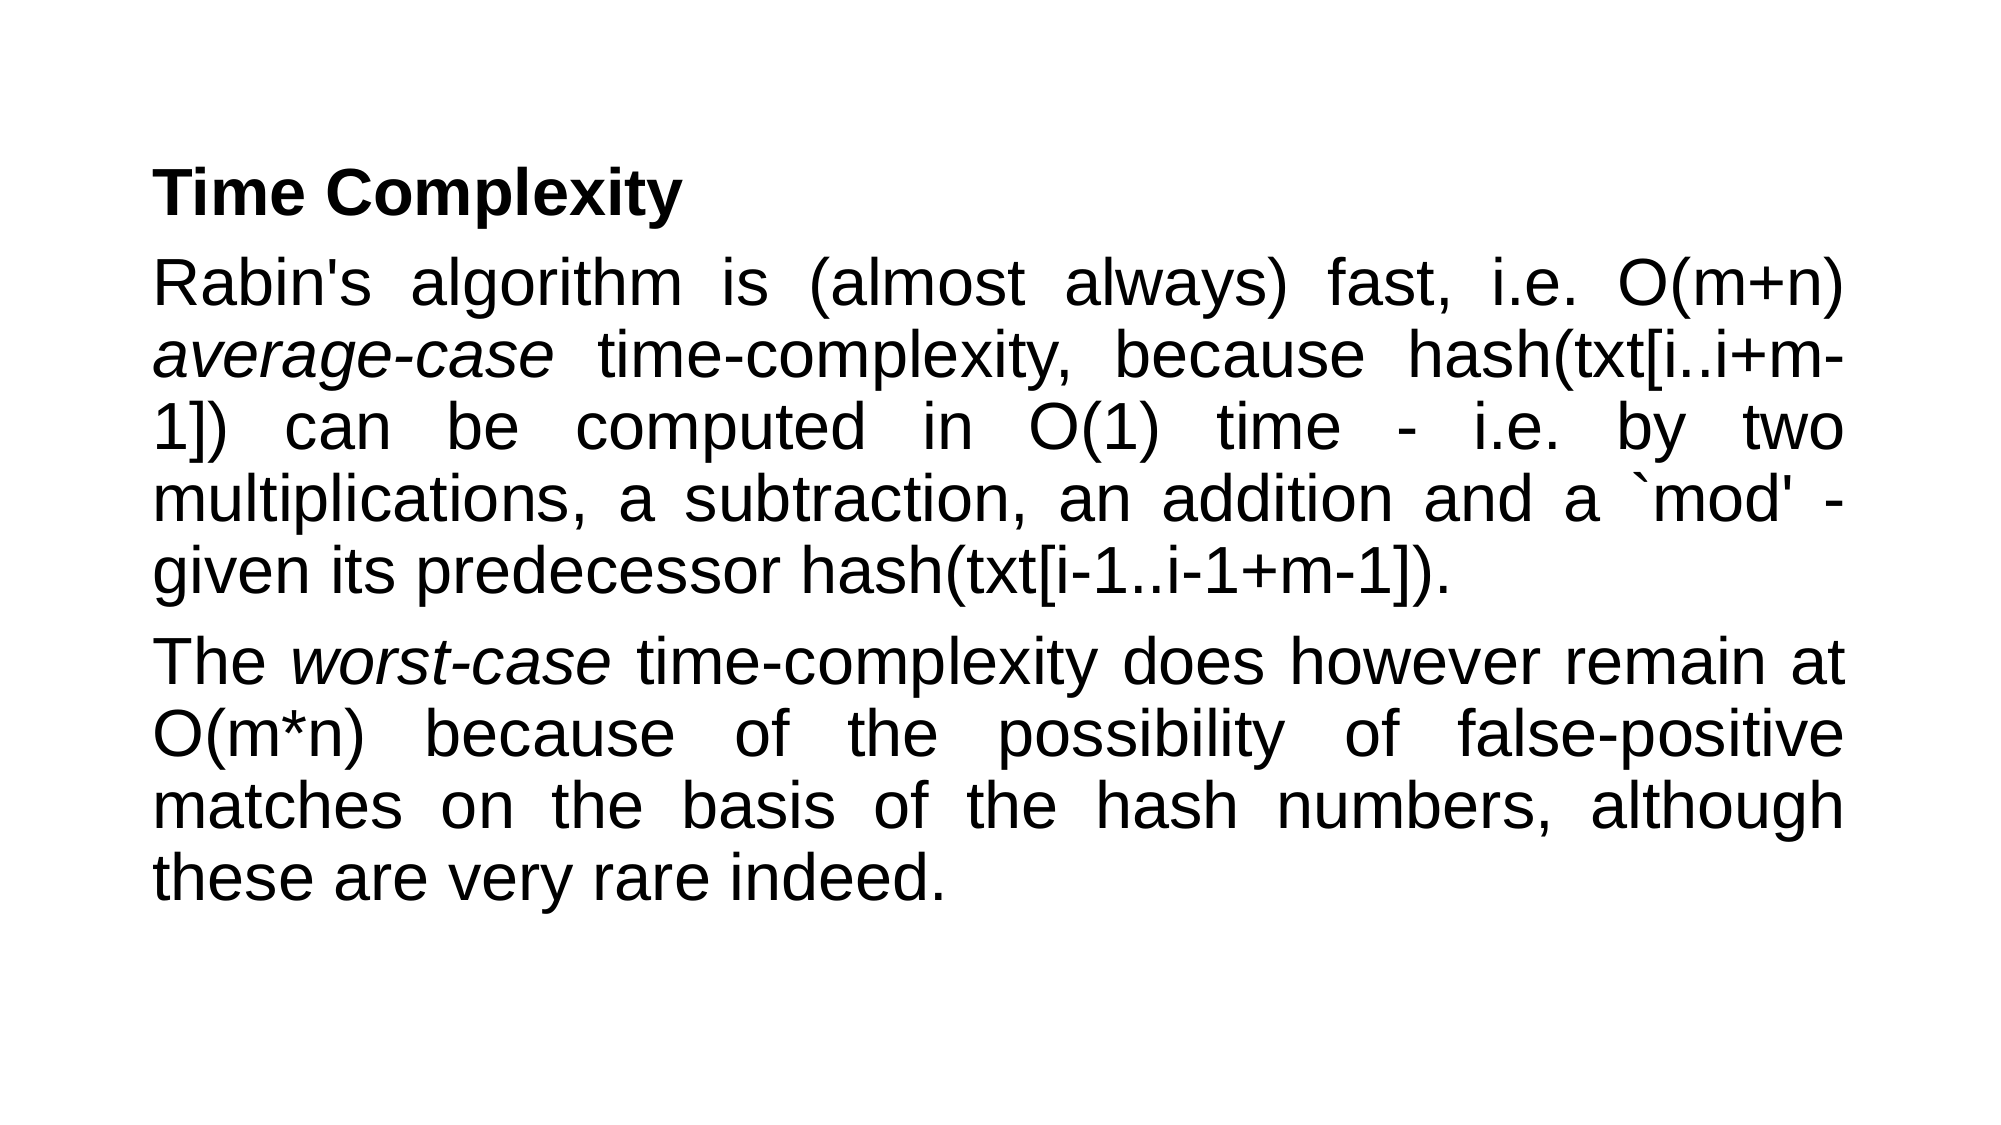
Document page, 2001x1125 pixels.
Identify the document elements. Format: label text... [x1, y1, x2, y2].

list Time Complexity Rabin's algorithm is (almost always) fast, i.e. O(m+n) average-case time-complexity, because hash(txt[i..i+m-1]) can be computed in O(1) time - i.e. by two multiplications, a subtraction, an addition and a `mod' - given its predecessor hash(txt[i-1..i-1+m-1]). The worst-case time-complexity does however remain at O(m*n) because of the possibility of false-positive matches on the basis of the hash numbers, although these are very rare indeed. [137, 149, 1863, 1014]
